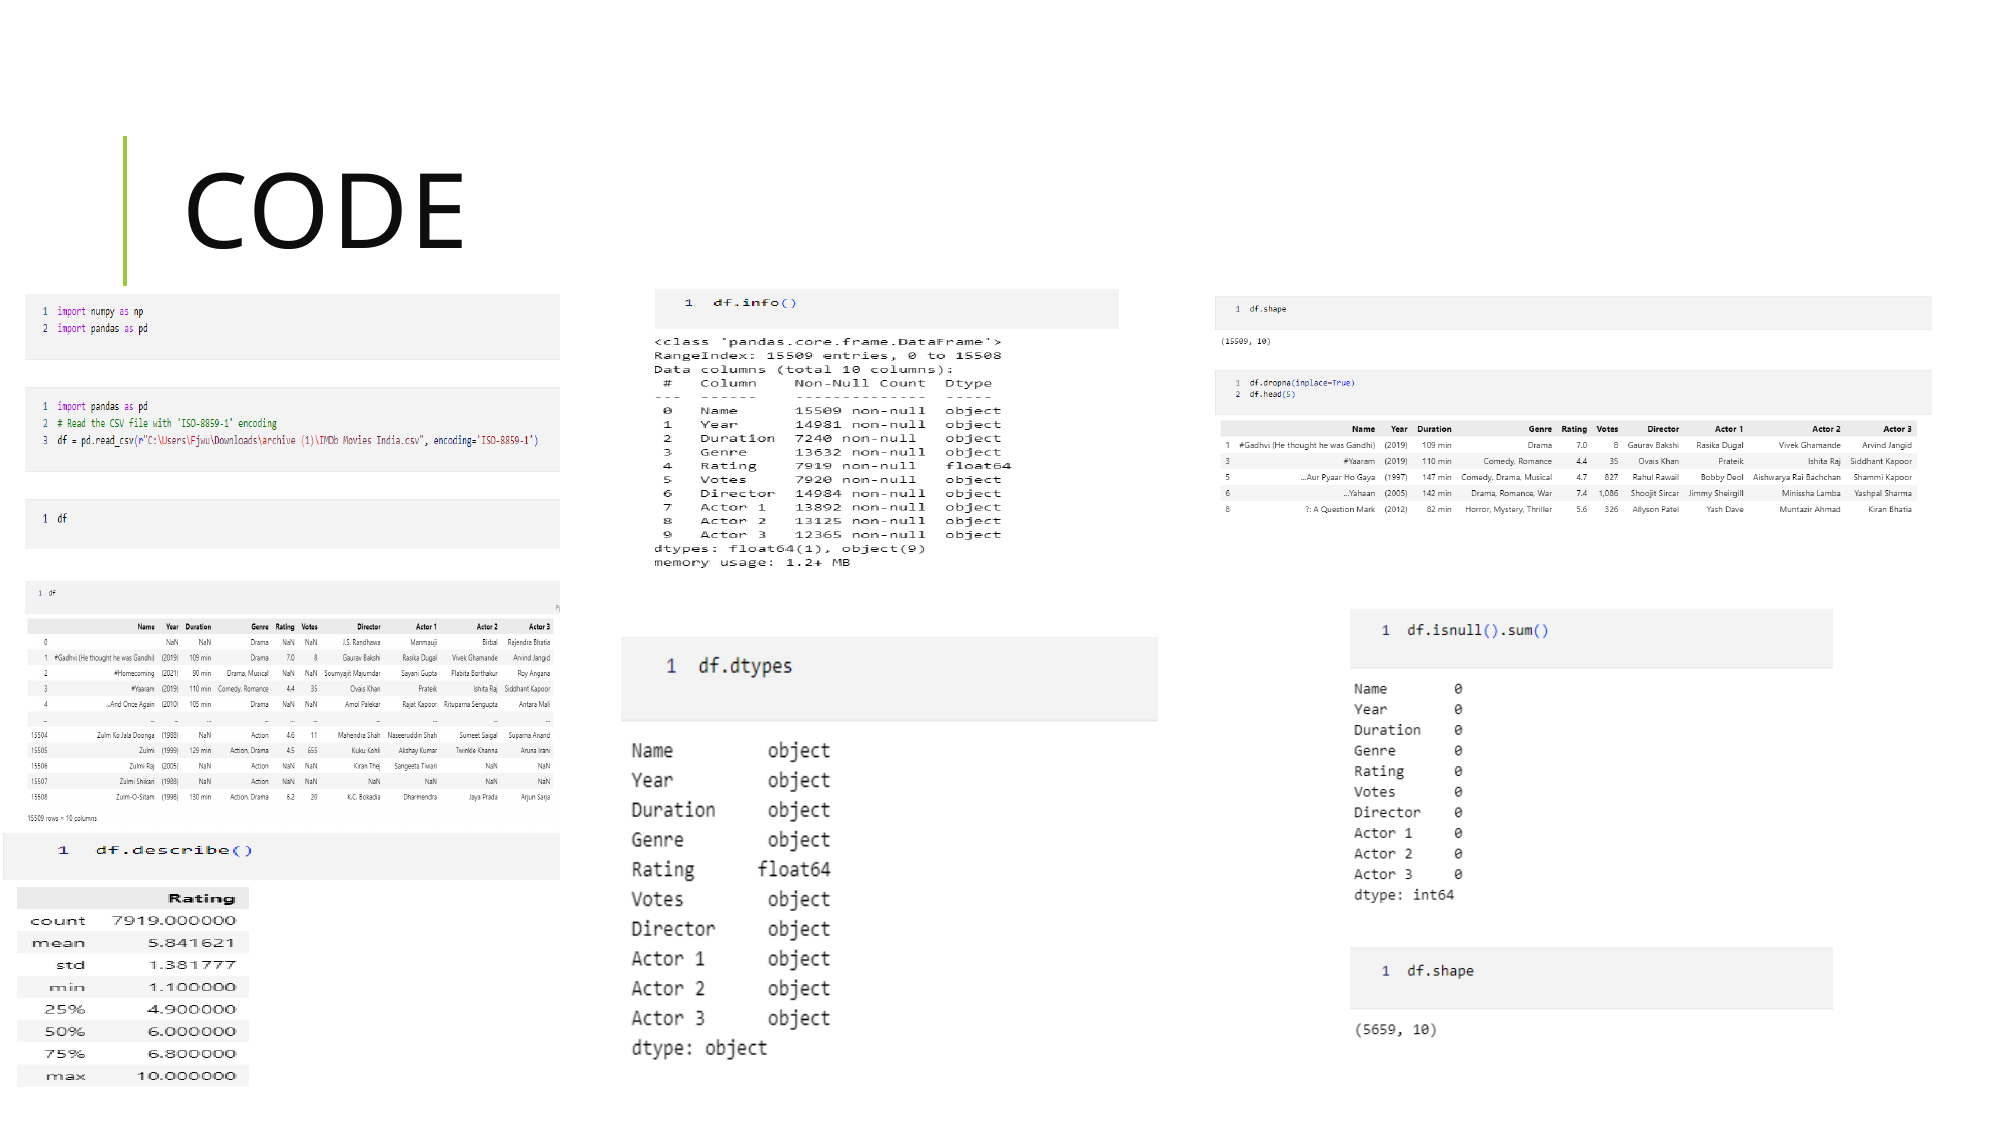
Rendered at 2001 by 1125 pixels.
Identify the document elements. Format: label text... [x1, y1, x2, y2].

picture [25, 581, 560, 828]
picture [655, 288, 1119, 582]
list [25, 294, 560, 549]
picture [1214, 294, 1933, 535]
title Code [168, 96, 1763, 342]
picture [0, 833, 560, 1103]
picture [1349, 609, 1833, 1057]
picture [621, 637, 1158, 1103]
